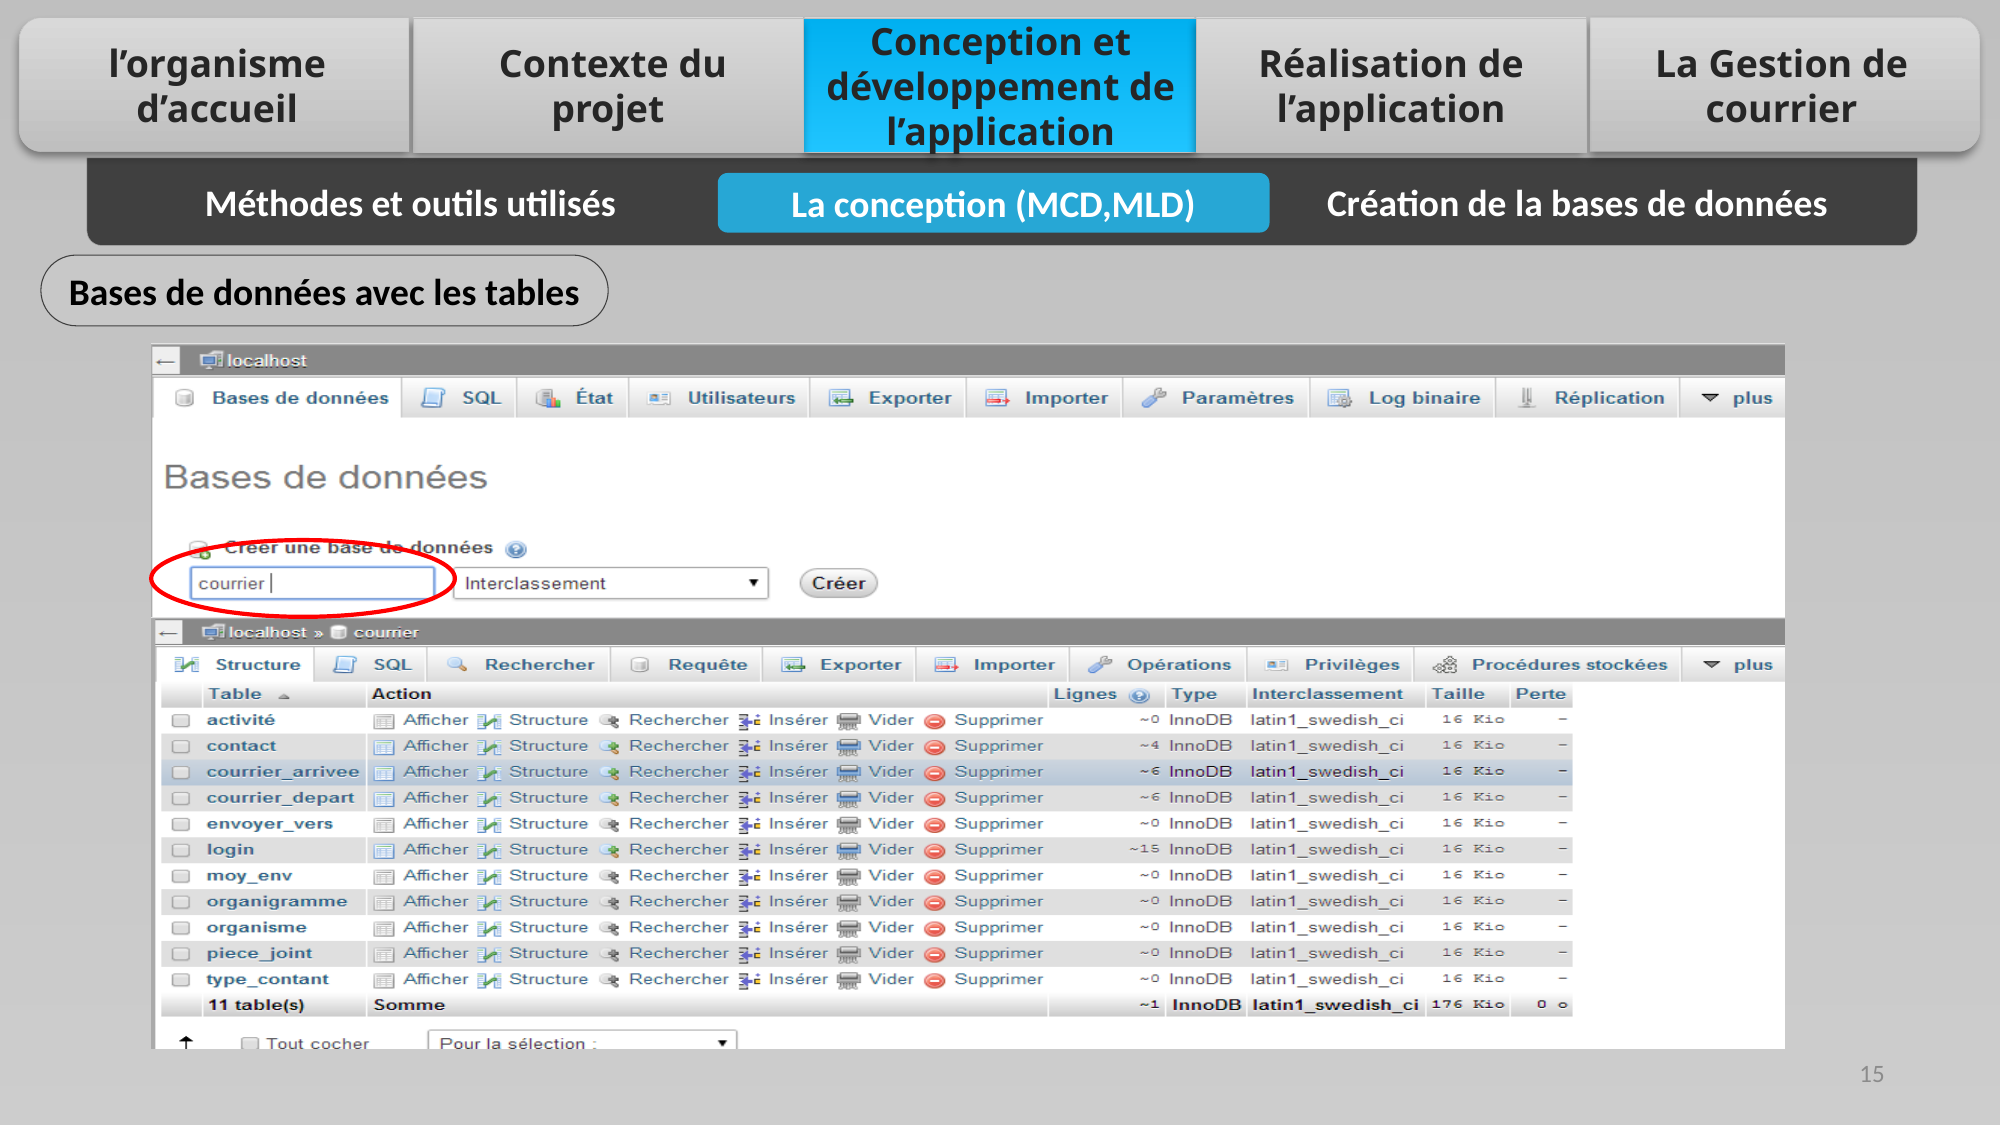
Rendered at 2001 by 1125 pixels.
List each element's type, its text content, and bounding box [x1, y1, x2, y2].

text_box Réalisation de l’application [1194, 16, 1588, 154]
text_box Contexte du projet [411, 16, 805, 154]
slide_number 15 [1433, 1042, 1900, 1103]
picture [150, 343, 1786, 1049]
text_box Méthodes et outils utilisés [108, 172, 713, 277]
text_box [715, 170, 1268, 235]
text_box [84, 164, 1920, 248]
text_box Création de la bases de données [1260, 172, 1904, 232]
text_box La conception (MCD,MLD) [755, 172, 1232, 233]
text_box La Gestion de courrier [1588, 15, 1982, 154]
text_box l’organisme d’accueil [17, 15, 412, 154]
text_box Bases de données avec les tables [38, 252, 611, 328]
text_box Conception et développement de l’application [805, 16, 1194, 154]
